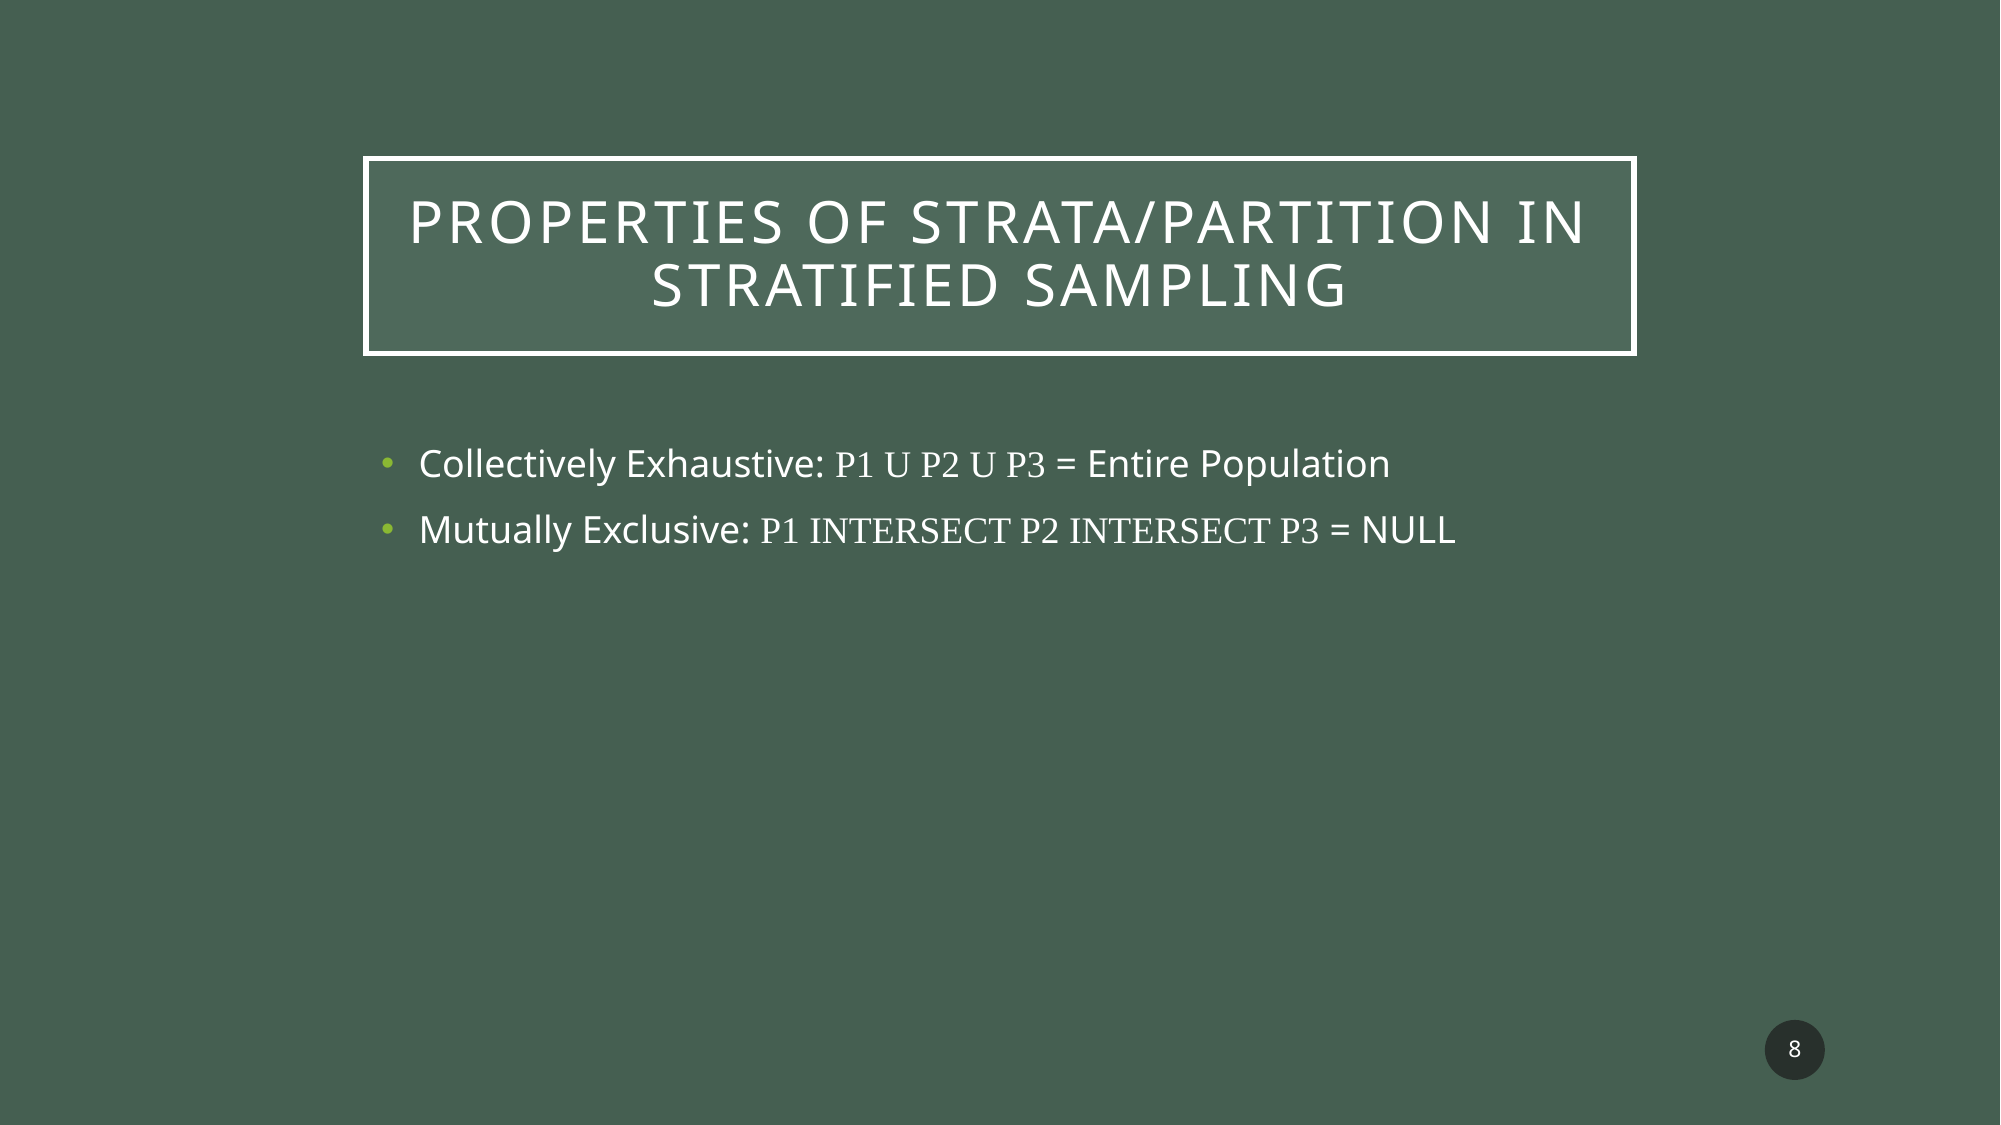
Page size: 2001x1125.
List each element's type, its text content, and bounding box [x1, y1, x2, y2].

list Collectively Exhaustive: P1 U P2 U P3 = Entire Population Mutually Exclusive: P1 INTERSECT P2 INTERSECT P3 = NULL [366, 432, 1634, 942]
title Properties of Strata/Partition in Stratified Sampling [363, 156, 1637, 356]
slide_number 8 [1764, 1019, 1825, 1080]
